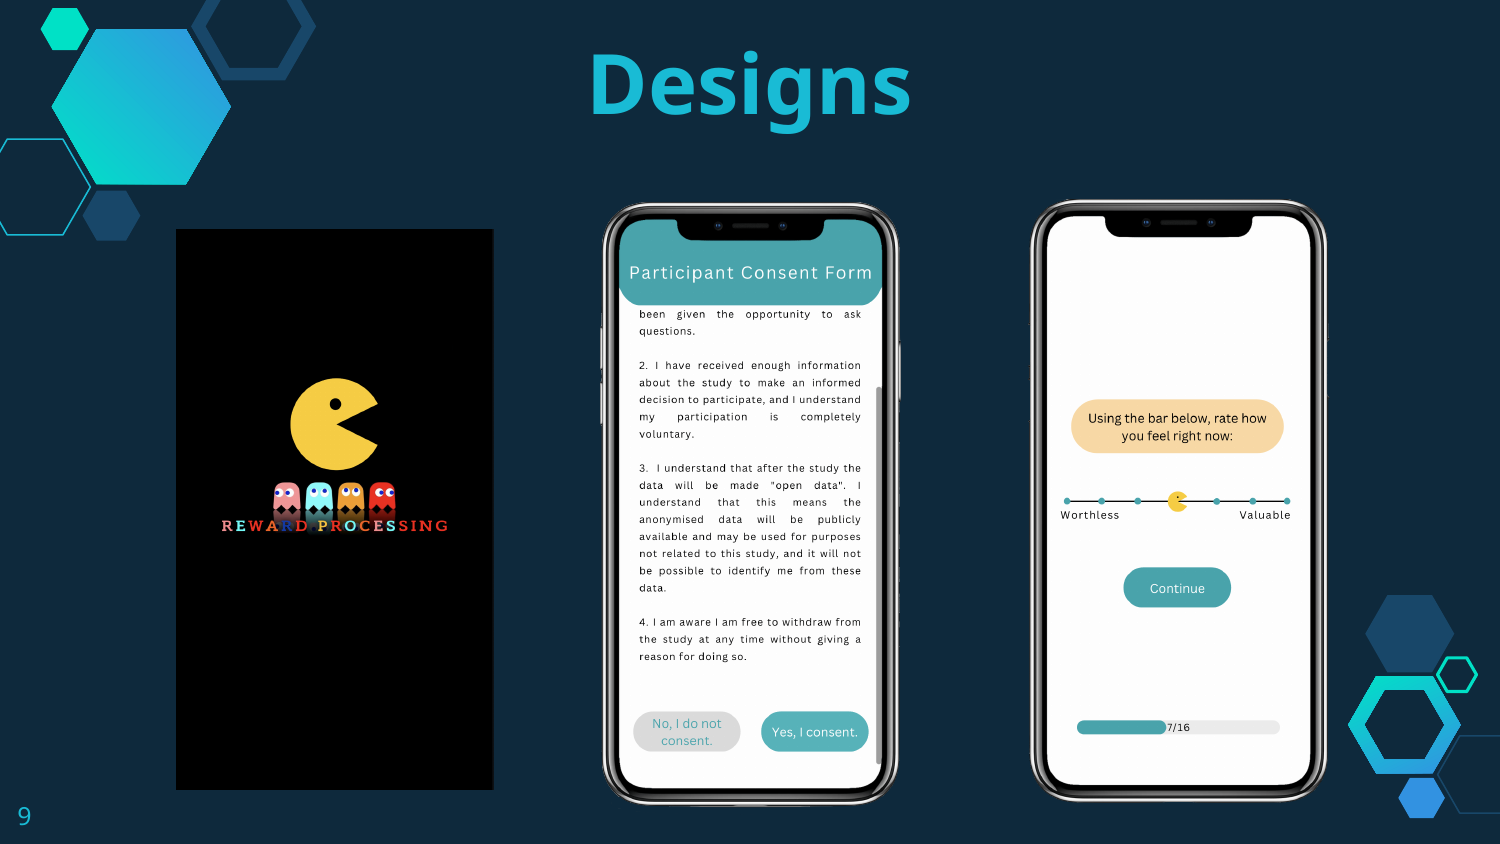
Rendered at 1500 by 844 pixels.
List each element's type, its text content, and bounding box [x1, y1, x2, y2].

picture [577, 199, 923, 820]
slide_number ‹#› [2, 785, 93, 844]
picture [176, 228, 494, 790]
picture [1003, 199, 1340, 820]
title Designs [274, 28, 1225, 134]
